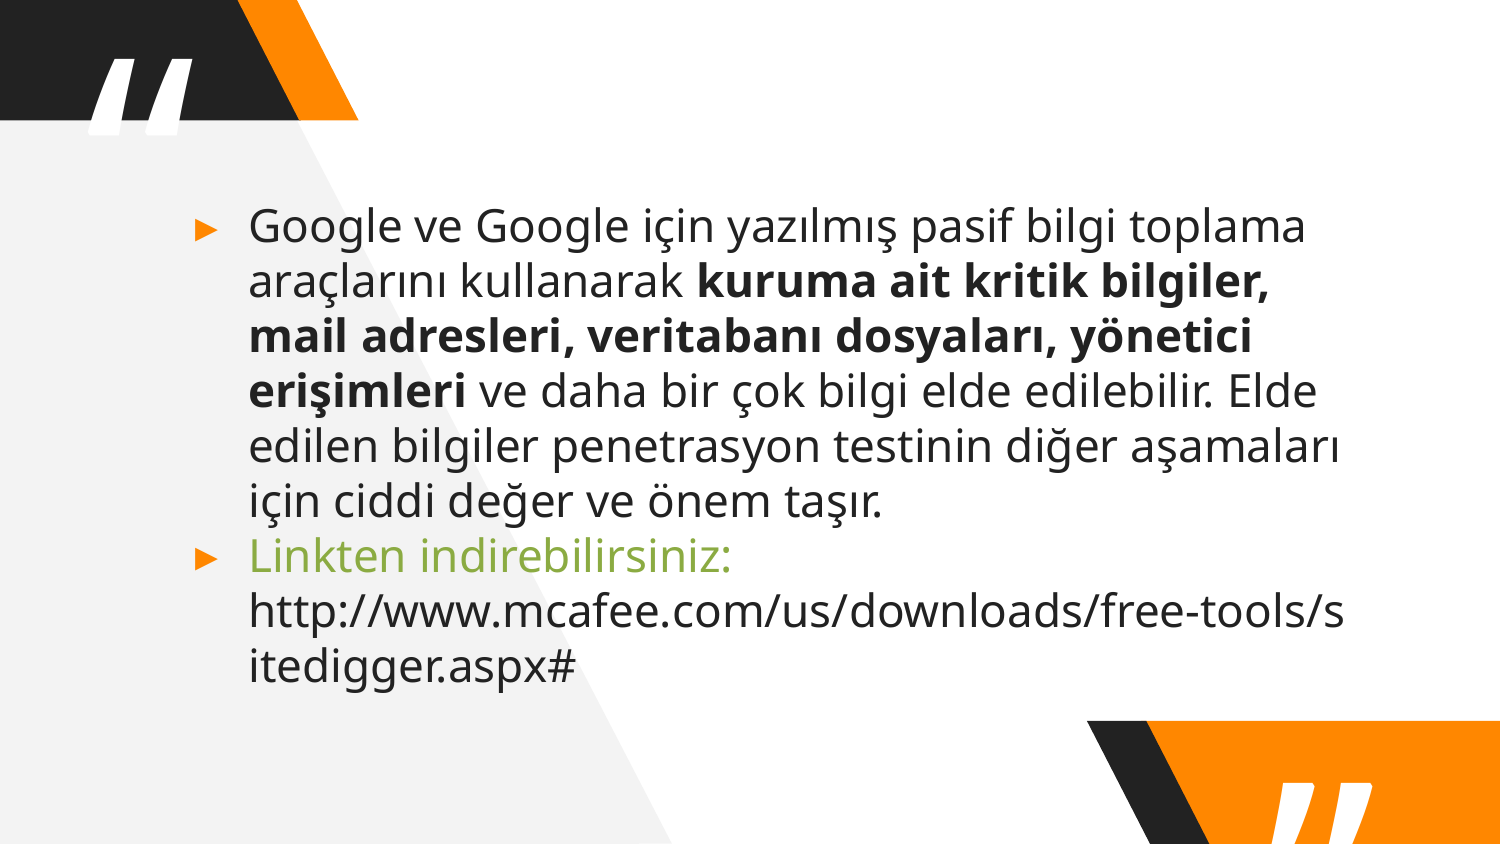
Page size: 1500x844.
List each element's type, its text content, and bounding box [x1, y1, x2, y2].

list Google ve Google için yazılmış pasif bilgi toplama araçlarını kullanarak kuruma ait kritik bilgiler, mail adresleri, veritabanı dosyaları, yönetici erişimleri ve daha bir çok bilgi elde edilebilir. Elde edilen bilgiler penetrasyon testinin diğer aşamaları için ciddi değer ve önem taşır. Linkten indirebilirsiniz: http://www.mcafee.com/us/downloads/free-tools/sitedigger.aspx# [162, 167, 1368, 721]
